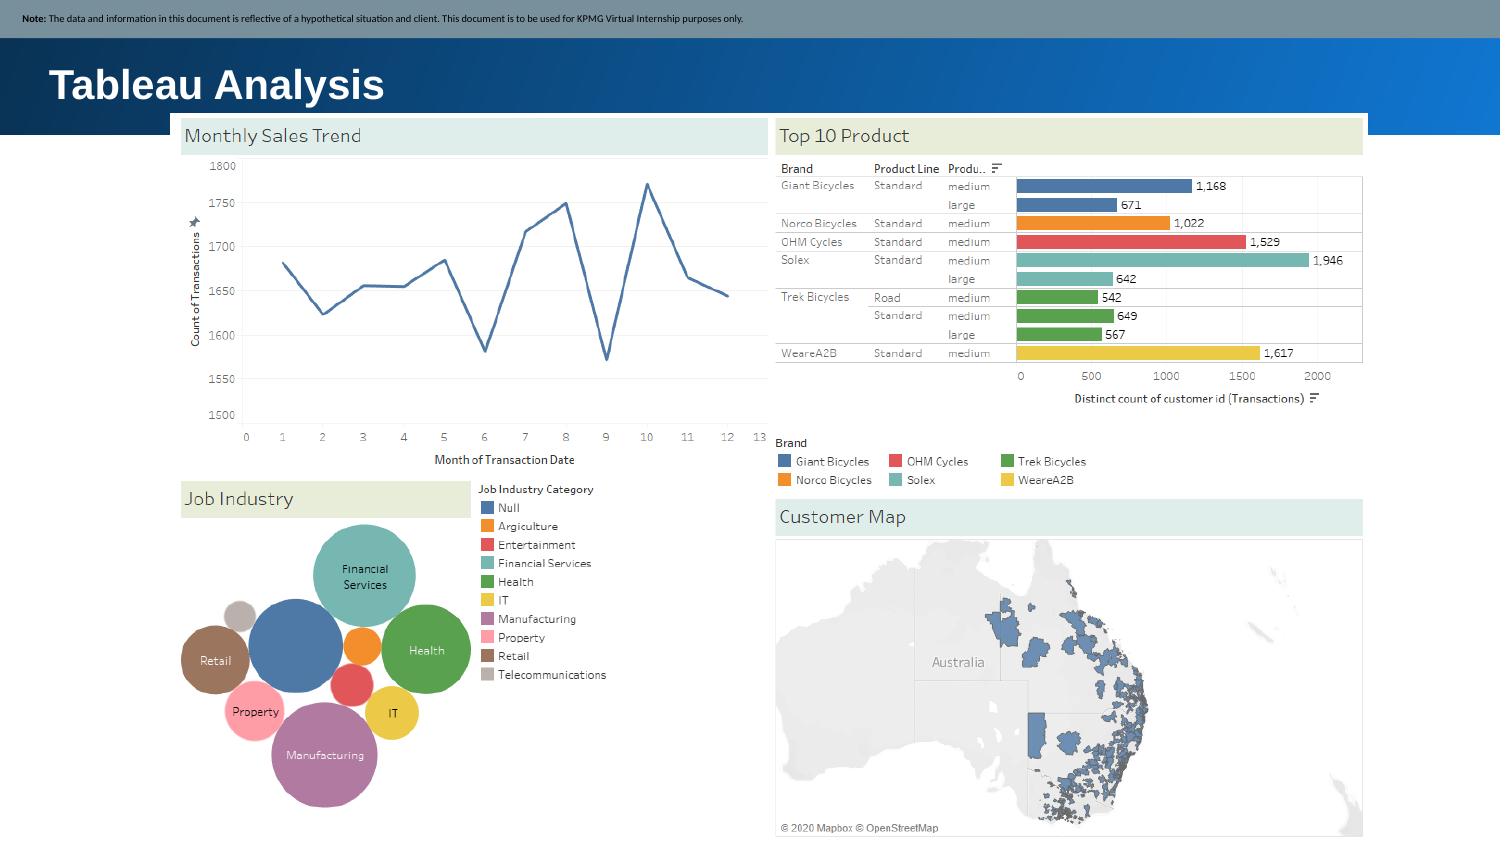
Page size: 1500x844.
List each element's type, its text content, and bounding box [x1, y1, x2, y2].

text_box Tableau Analysis [33, 43, 1439, 124]
text_box [0, 39, 1500, 135]
text_box Note: The data and information in this document is reflective of a hypothetical situation and client. This document is to be used for KPMG Virtual Internship purposes only. [0, 0, 1500, 39]
picture [170, 113, 1368, 844]
